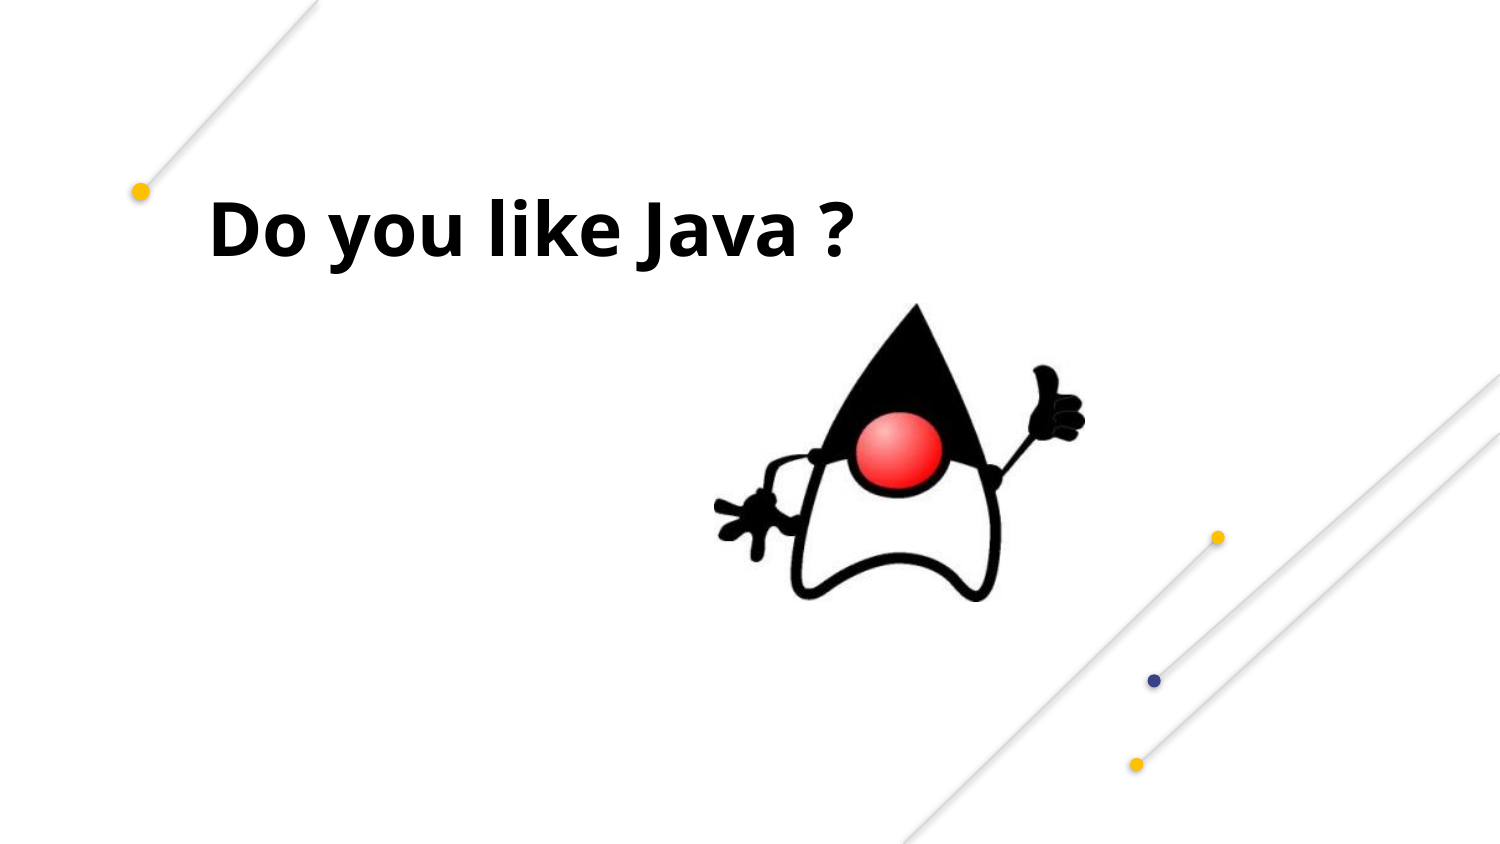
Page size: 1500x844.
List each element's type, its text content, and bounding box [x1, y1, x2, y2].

picture [714, 303, 1085, 602]
title Do you like Java ? [192, 173, 1468, 280]
